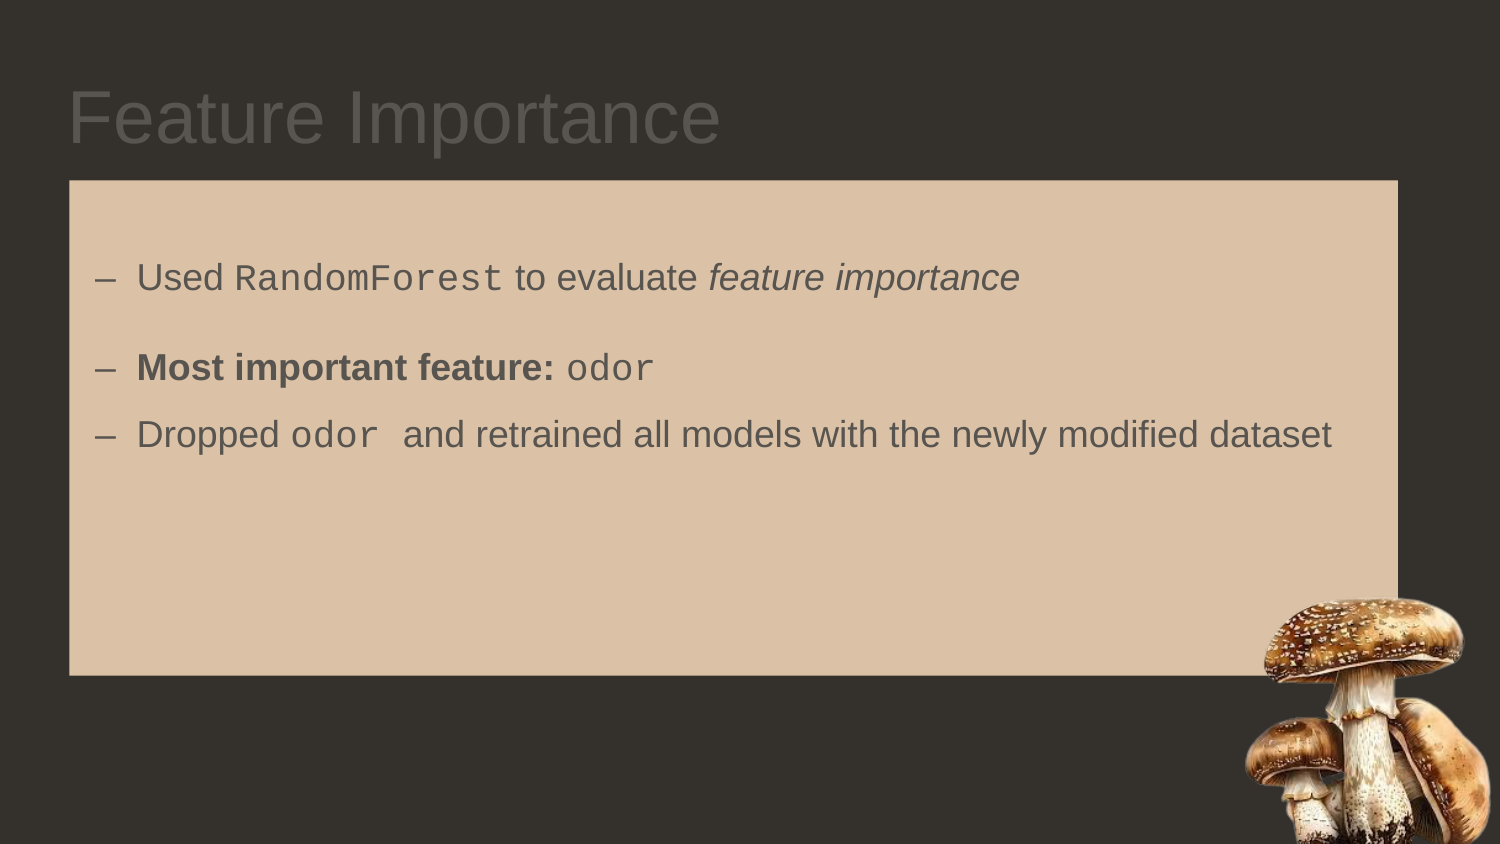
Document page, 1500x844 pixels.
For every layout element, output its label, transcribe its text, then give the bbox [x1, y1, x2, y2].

picture [1236, 587, 1500, 844]
text_box – Used RandomForest to evaluate feature importance – Most important feature: odor – Dropped odor and retrained all models with the newly modified dataset [69, 180, 1398, 676]
text_box Feature Importance [52, 53, 799, 170]
